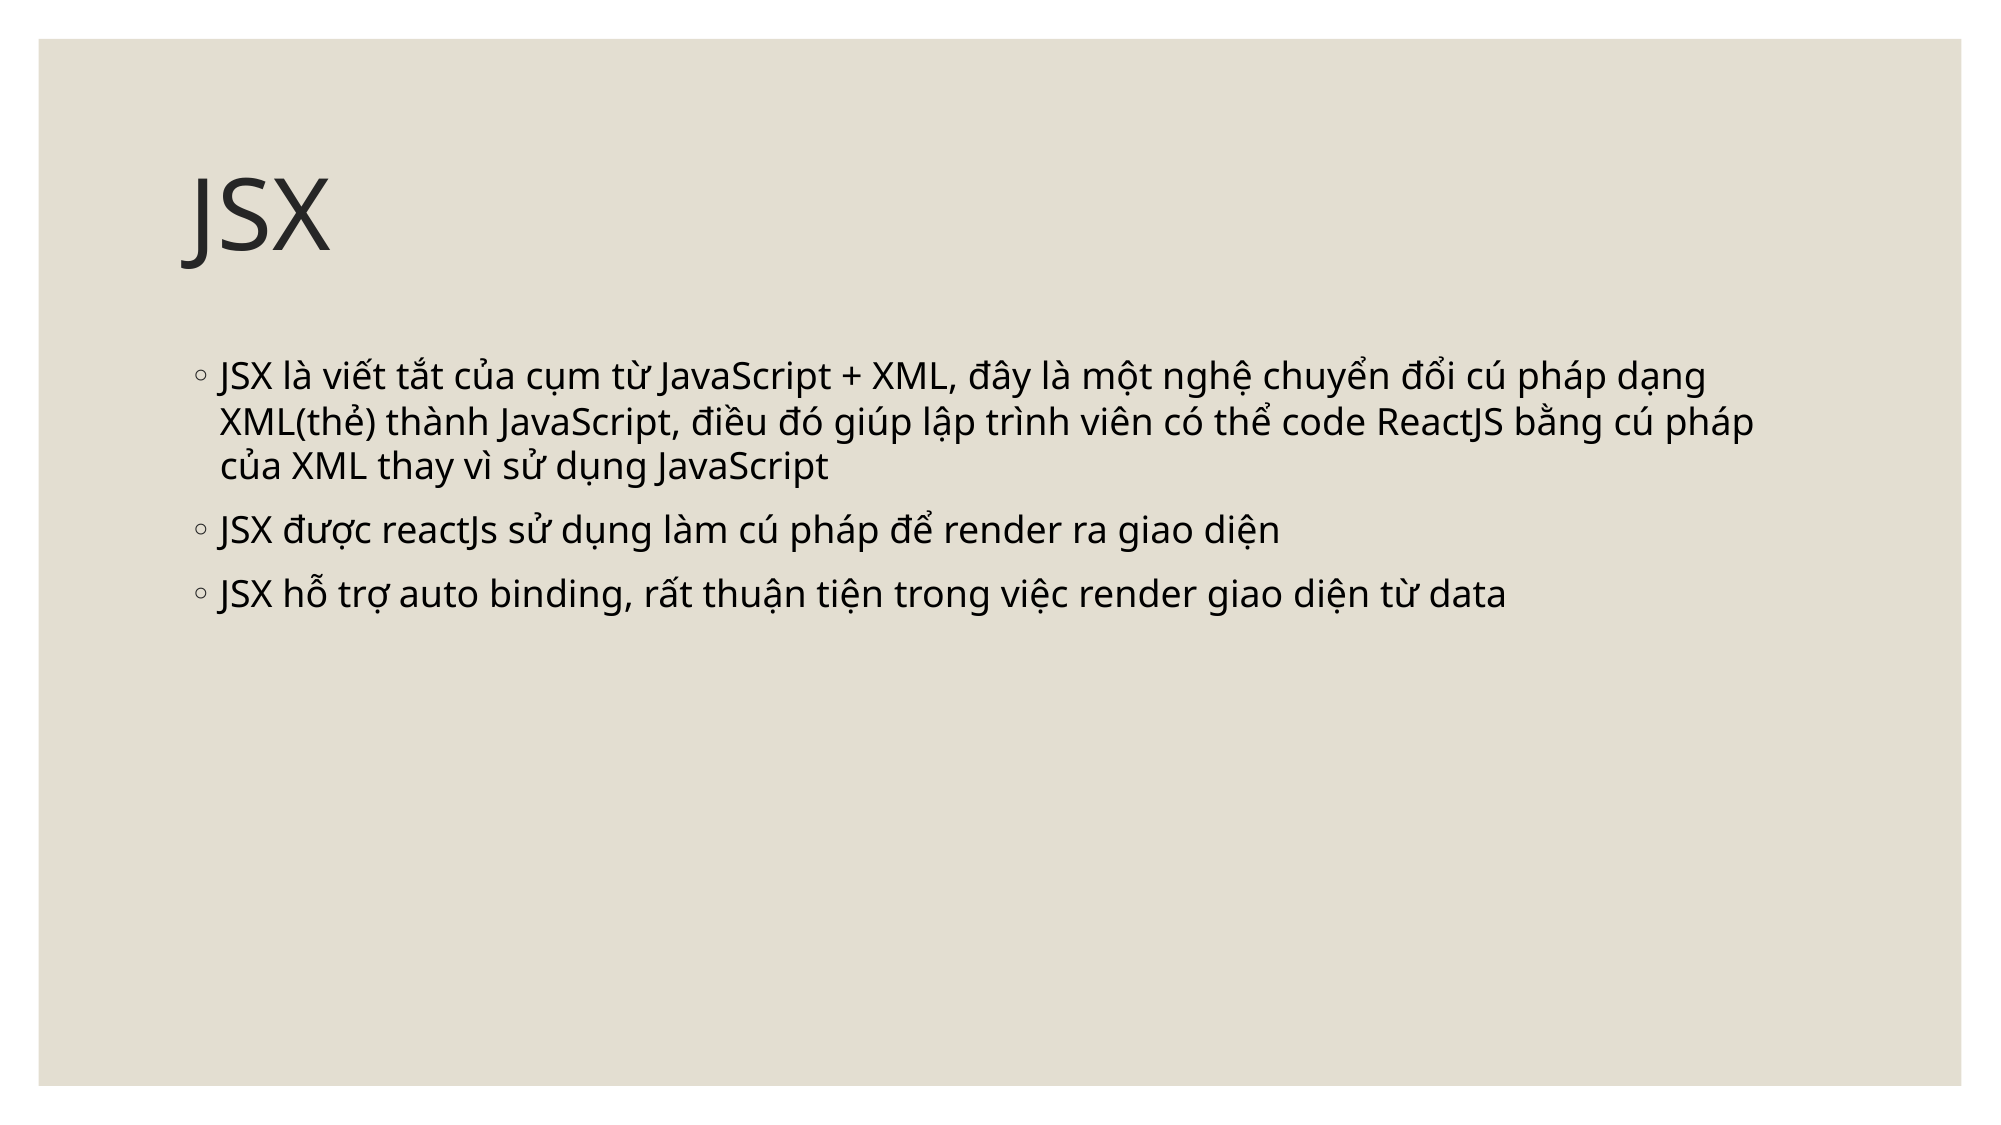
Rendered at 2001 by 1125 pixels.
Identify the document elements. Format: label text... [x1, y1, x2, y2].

title JSX [174, 105, 1825, 331]
list JSX là viết tắt của cụm từ JavaScript + XML, đây là một nghệ chuyển đổi cú pháp dạng XML(thẻ) thành JavaScript, điều đó giúp lập trình viên có thể code ReactJS bằng cú pháp của XML thay vì sử dụng JavaScript JSX được reactJs sử dụng làm cú pháp để render ra giao diện JSX hỗ trợ auto binding, rất thuận tiện trong việc render giao diện từ data [174, 345, 1825, 990]
